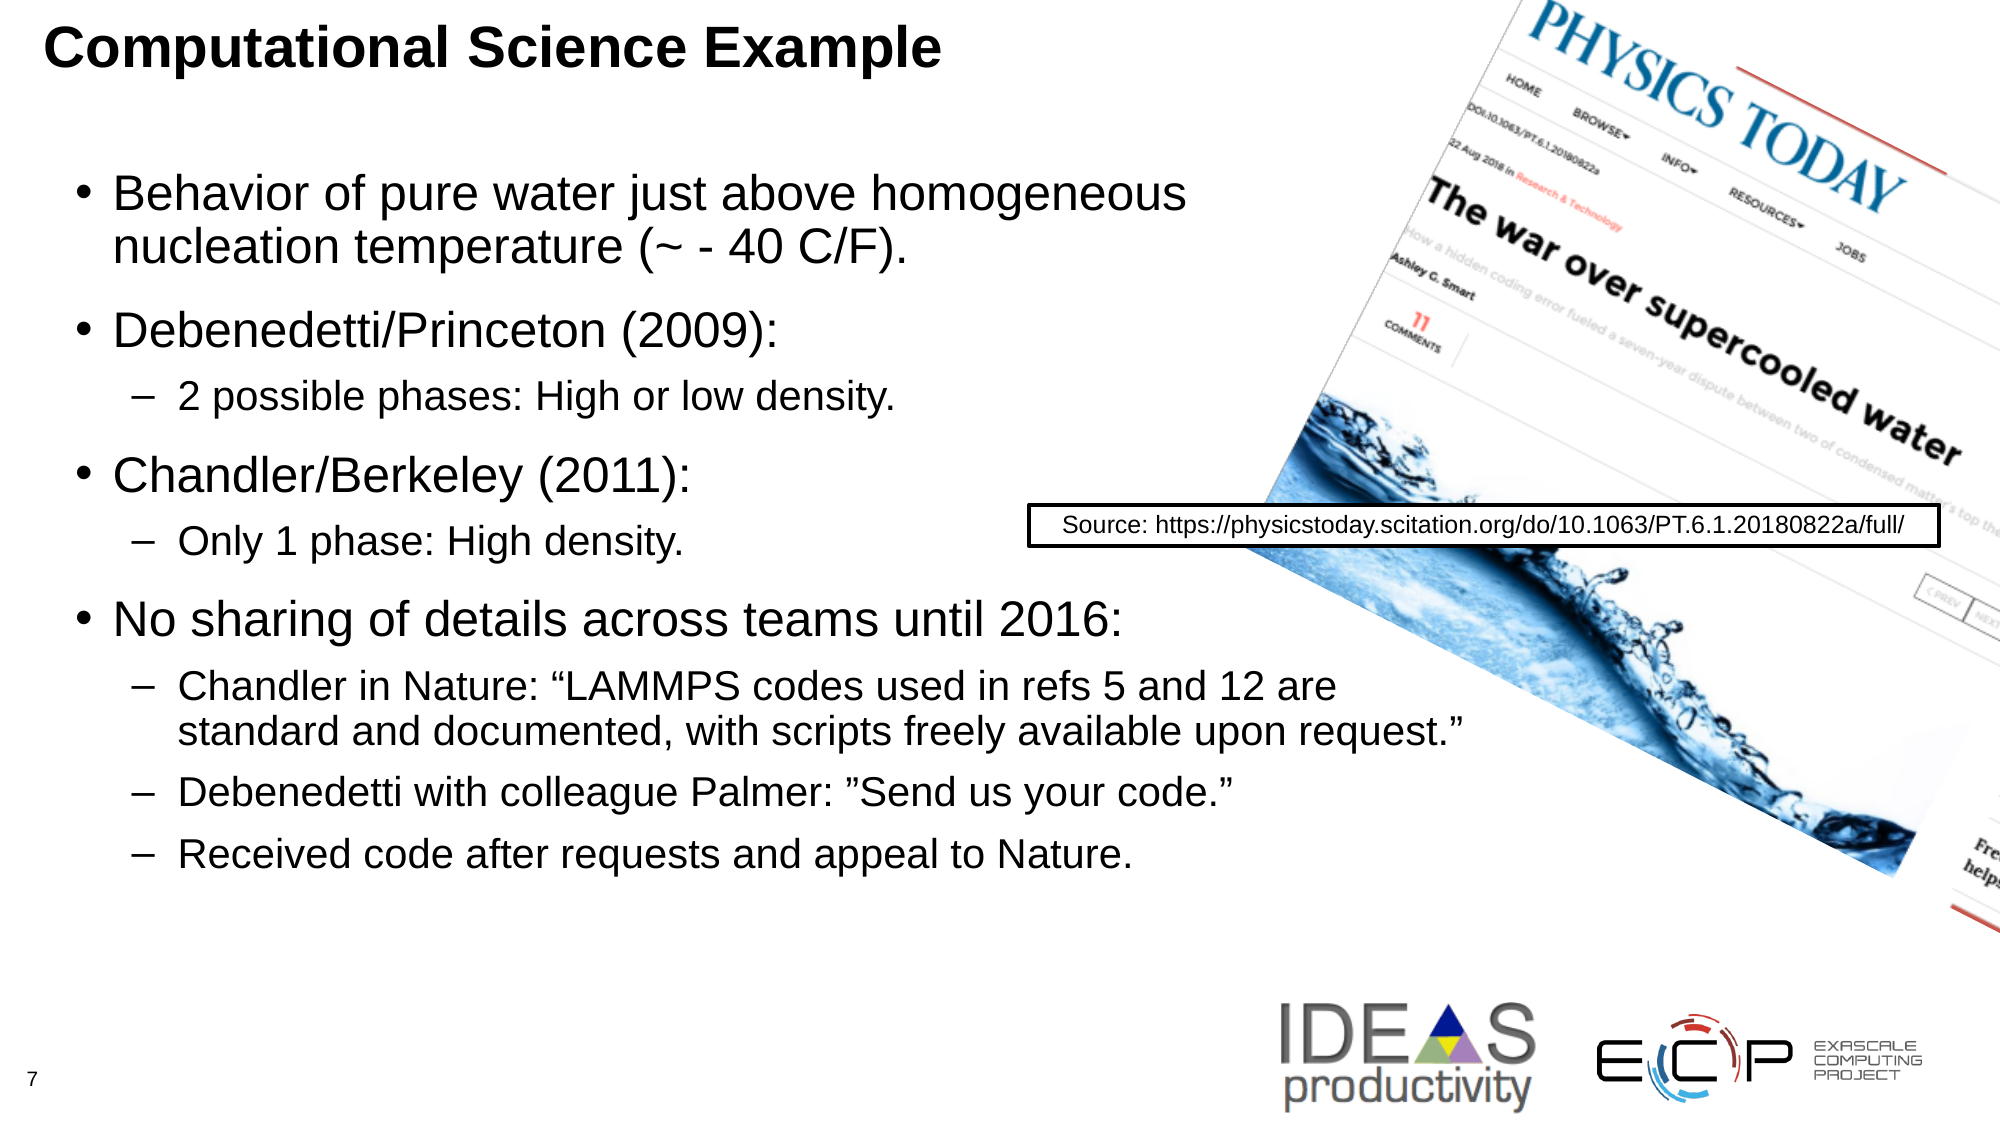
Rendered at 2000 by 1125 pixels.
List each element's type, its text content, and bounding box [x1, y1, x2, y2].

list Behavior of pure water just above homogeneous nucleation temperature (~ - 40 C/F). Debenedetti/Princeton (2009): 2 possible phases: High or low density. Chandler/Berkeley (2011): Only 1 phase: High density. No sharing of details across teams until 2016: Chandler in Nature: “LAMMPS codes used in refs 5 and 12 are standard and documented, with scripts freely available upon request.” Debenedetti with colleague Palmer: ”Send us your code.” Received code after requests and appeal to Nature. [59, 159, 1519, 968]
title Computational Science Example [28, 12, 1895, 97]
picture [1597, 1014, 1922, 1103]
text_box Source: https://physicstoday.scitation.org/do/10.1063/PT.6.1.20180822a/full/ [1027, 503, 1303, 548]
picture [1280, 1002, 1537, 1114]
picture [1308, 146, 2000, 800]
